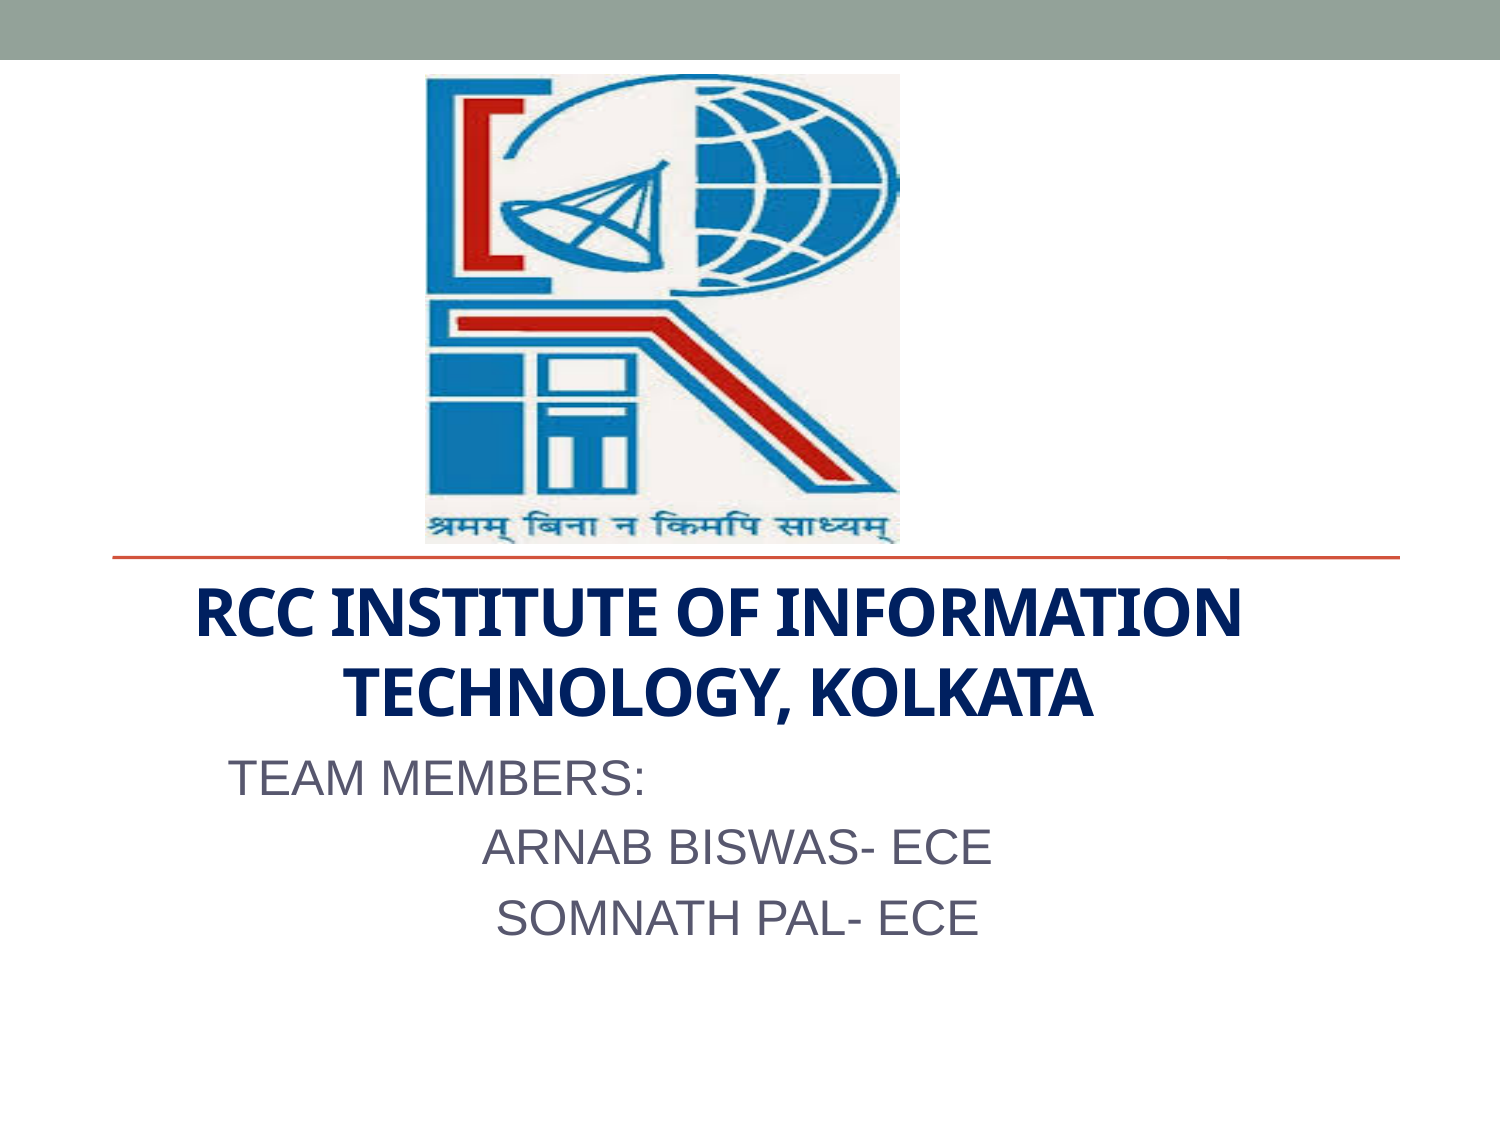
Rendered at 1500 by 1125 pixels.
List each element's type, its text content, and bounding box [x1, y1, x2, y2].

title RCC INSTITUTE OF INFORMATION TECHNOLOGY, KOLKATA [112, 575, 1325, 738]
picture [424, 74, 901, 544]
subtitle TEAM MEMBERS: ARNAB BISWAS- ECE SOMNATH PAL- ECE [212, 737, 1263, 1125]
